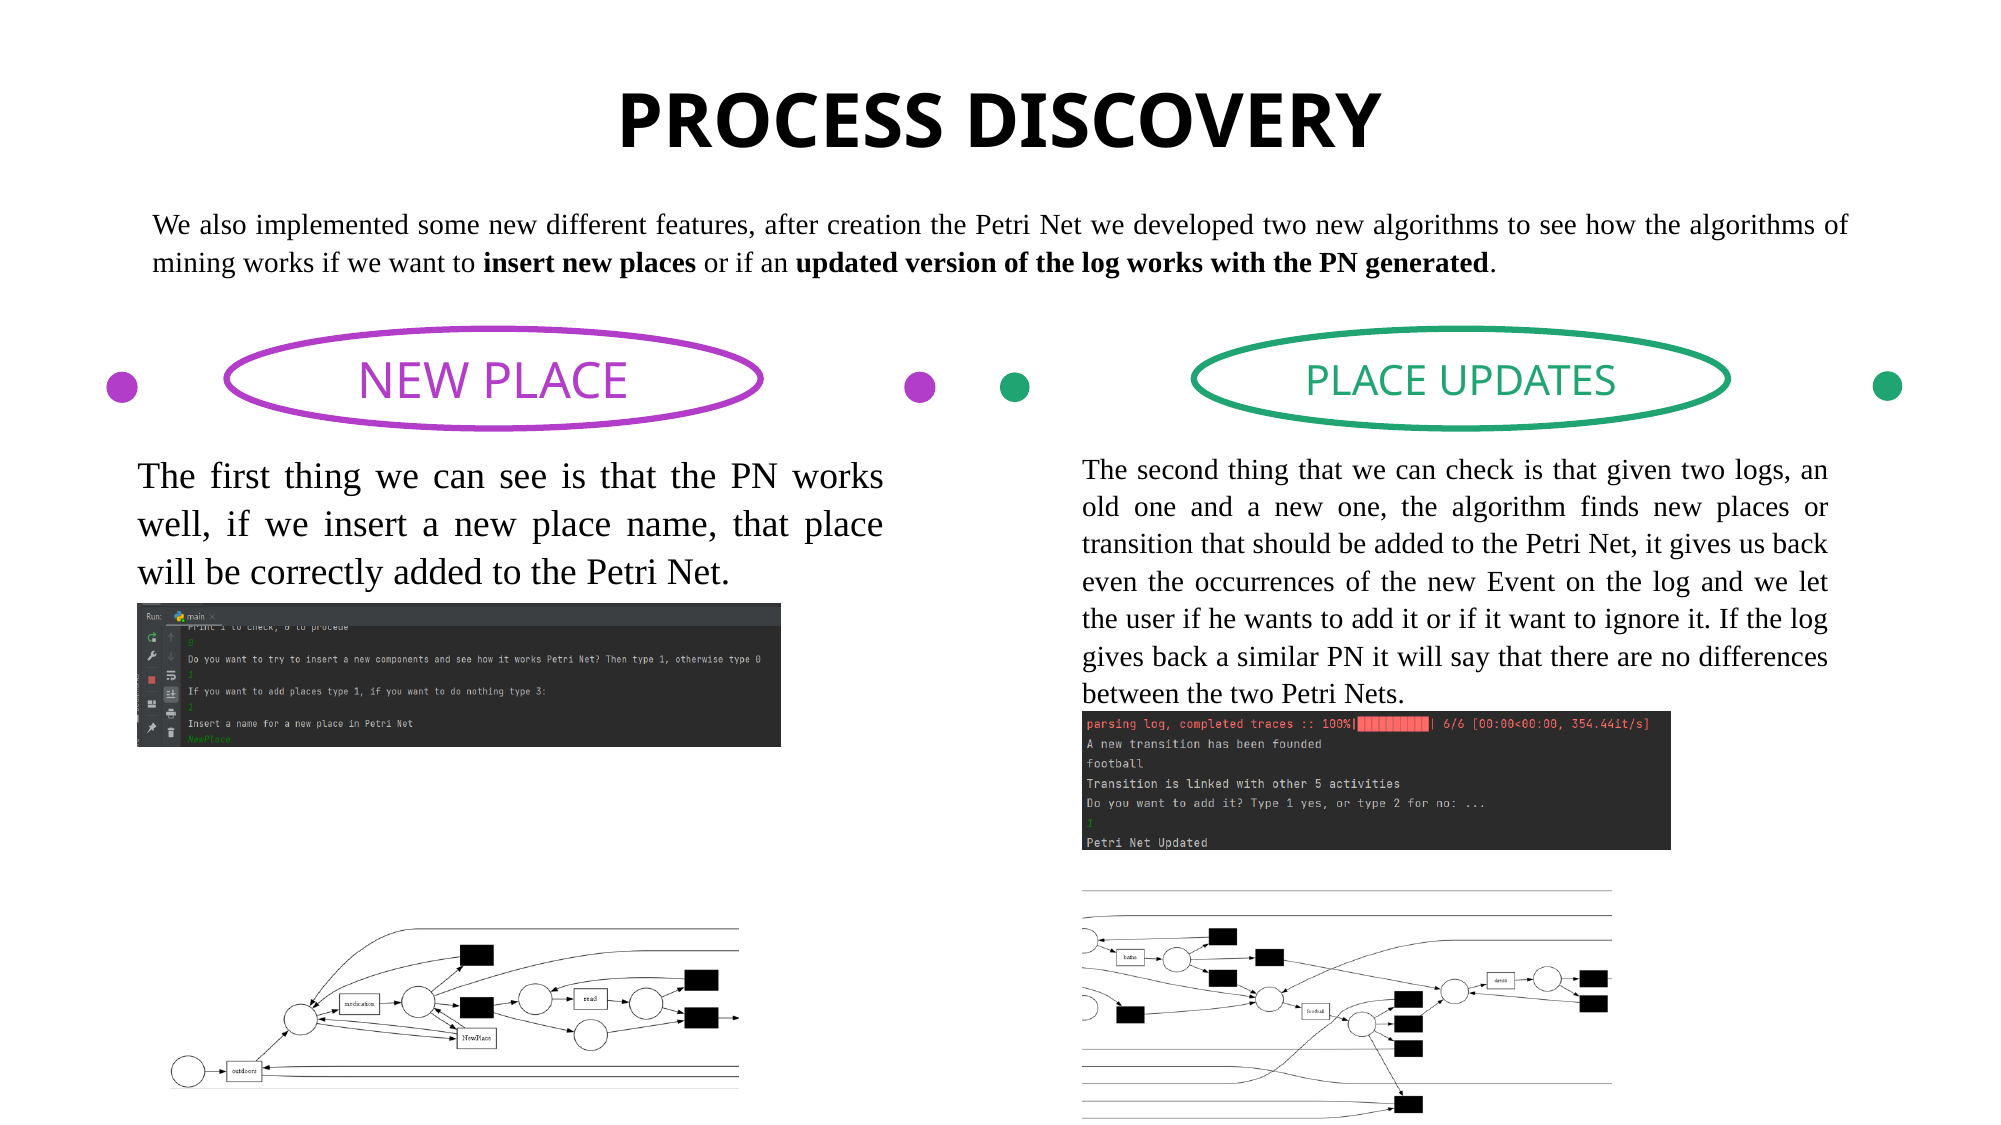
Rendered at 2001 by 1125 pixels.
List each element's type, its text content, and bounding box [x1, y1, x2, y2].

title PROCESS DISCOVERY [37, 75, 1963, 179]
text_box NEW PLACE [225, 351, 762, 430]
text_box [998, 371, 1031, 404]
picture [1082, 711, 1671, 850]
list The second thing that we can check is that given two logs, an old one and a new one, the algorithm finds new places or transition that should be added to the Petri Net, it gives us back even the occurrences of the new Event on the log and we let the user if he wants to add it or if it want to ignore it. If the log gives back a similar PN it will say that there are no differences between the two Petri Nets. [1082, 440, 1830, 804]
text_box PLACE UPDATES [1192, 351, 1730, 430]
picture [137, 603, 781, 747]
text_box We also implemented some new different features, after creation the Petri Net we developed two new algorithms to see how the algorithms of mining works if we want to insert new places or if an updated version of the log works with the PN generated. [137, 195, 1866, 351]
text_box [903, 370, 937, 404]
picture [1082, 860, 1612, 1119]
text_box [1871, 370, 1904, 402]
picture [170, 780, 739, 1089]
text_box [105, 370, 139, 404]
list The first thing we can see is that the PN works well, if we insert a new place name, that place will be correctly added to the Petri Net. [137, 440, 885, 804]
